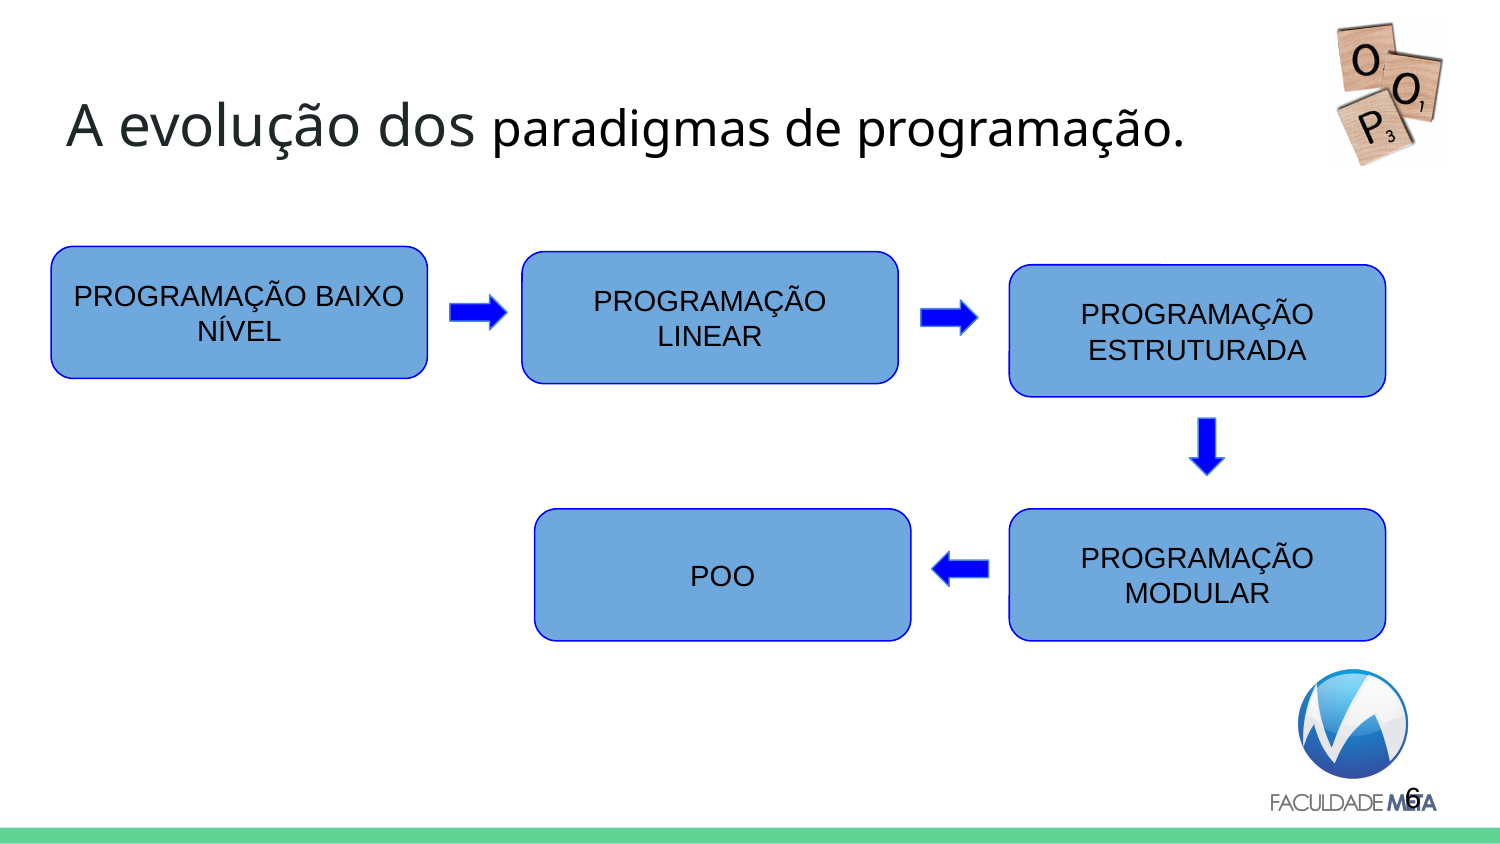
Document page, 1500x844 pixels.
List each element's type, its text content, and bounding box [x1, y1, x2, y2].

text_box [1189, 418, 1225, 476]
title A evolução dos paradigmas de programação. [51, 72, 1449, 167]
text_box PROGRAMAÇÃO ESTRUTURADA [1009, 264, 1386, 397]
text_box PROGRAMAÇÃO LINEAR [521, 251, 899, 384]
text_box [931, 551, 989, 587]
picture [1329, 18, 1449, 72]
text_box POO [534, 508, 911, 641]
text_box [449, 294, 508, 330]
slide_number ‹#› [1389, 764, 1480, 830]
text_box [920, 299, 979, 336]
text_box PROGRAMAÇÃO BAIXO NÍVEL [51, 246, 428, 379]
text_box PROGRAMAÇÃO MODULAR [1009, 508, 1386, 641]
picture [1269, 669, 1437, 811]
